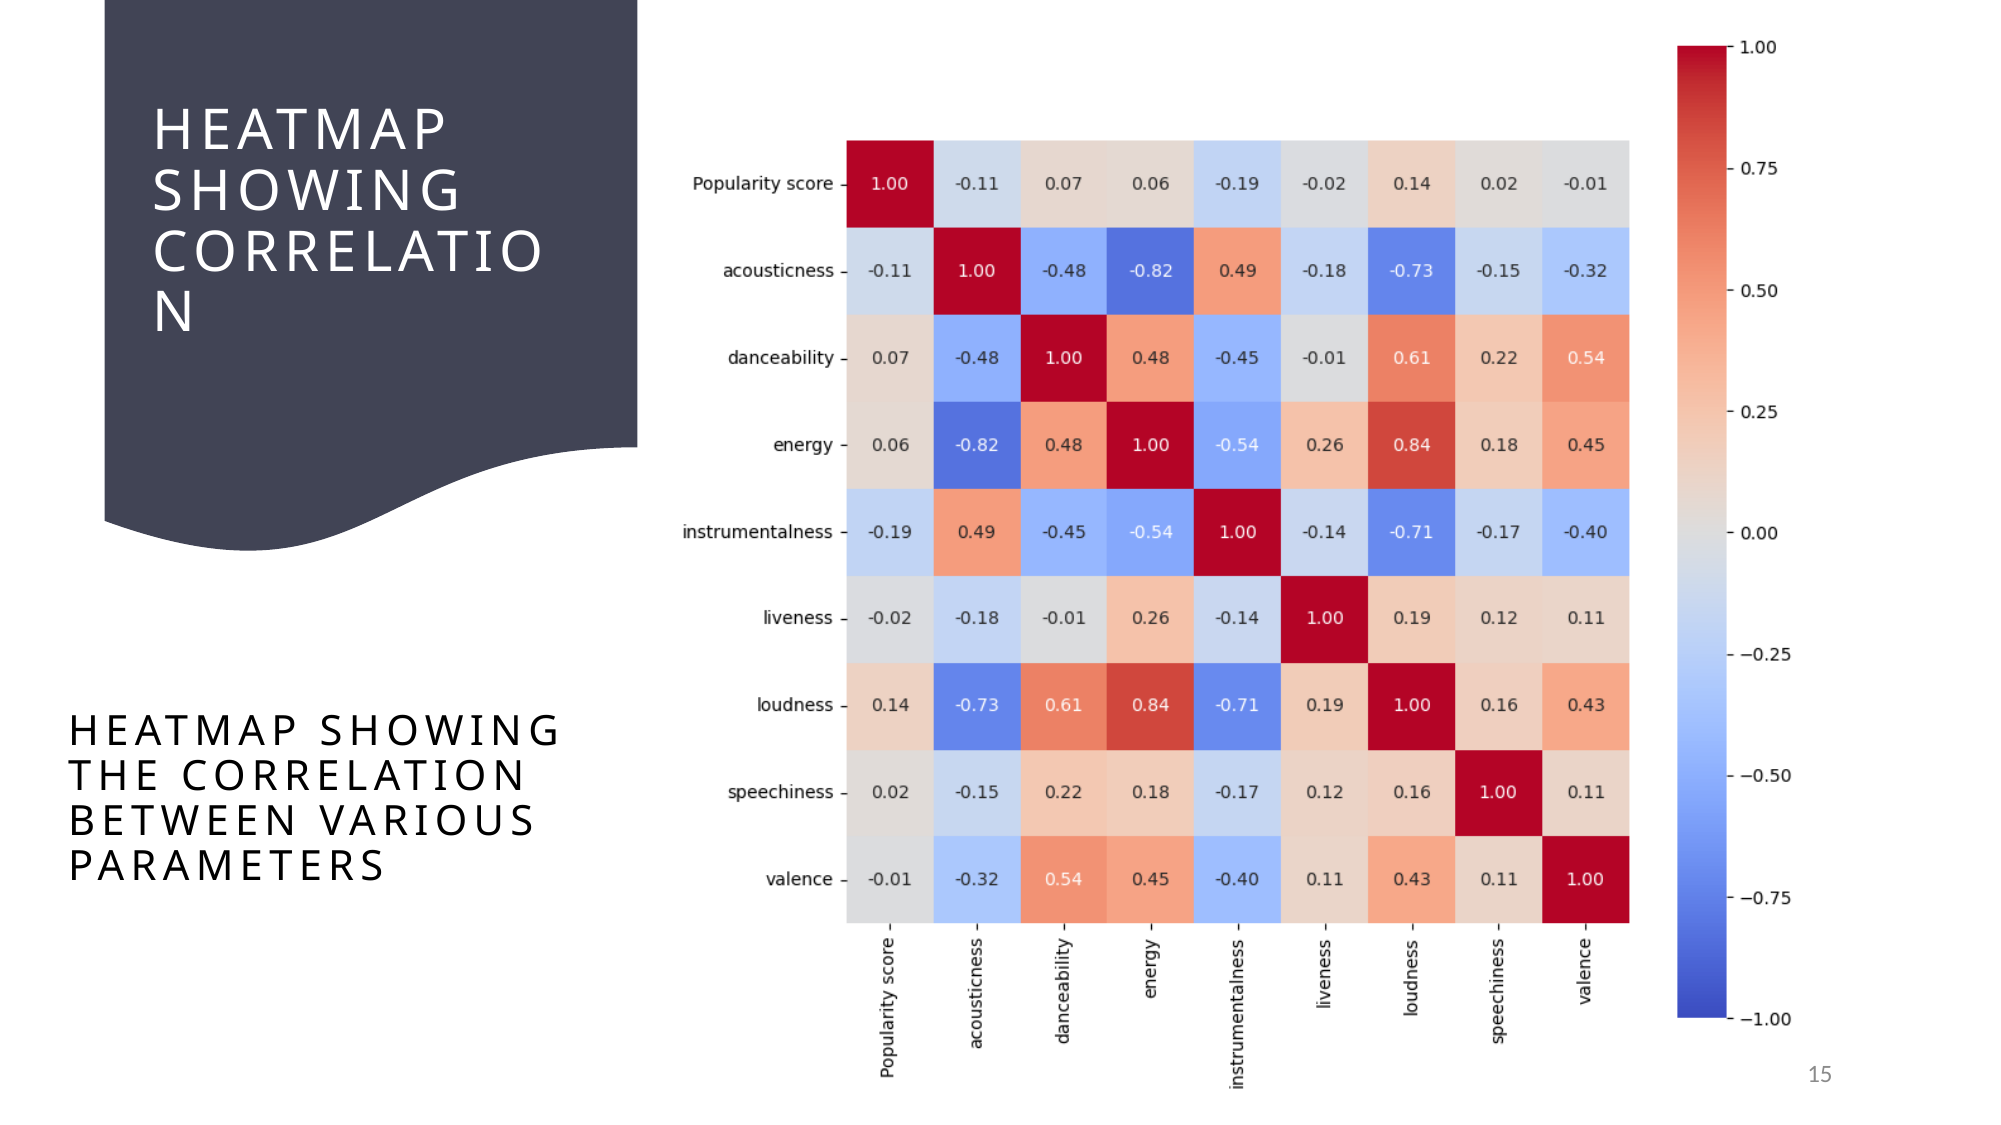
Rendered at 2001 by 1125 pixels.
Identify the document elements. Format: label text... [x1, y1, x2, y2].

title Heatmap showing correlation [137, 28, 604, 417]
text_box [103, 0, 639, 552]
text_box Heatmap showing the correlation between various parameters [53, 605, 670, 995]
picture [670, 27, 1805, 1100]
slide_number 15 [1792, 1042, 1895, 1103]
